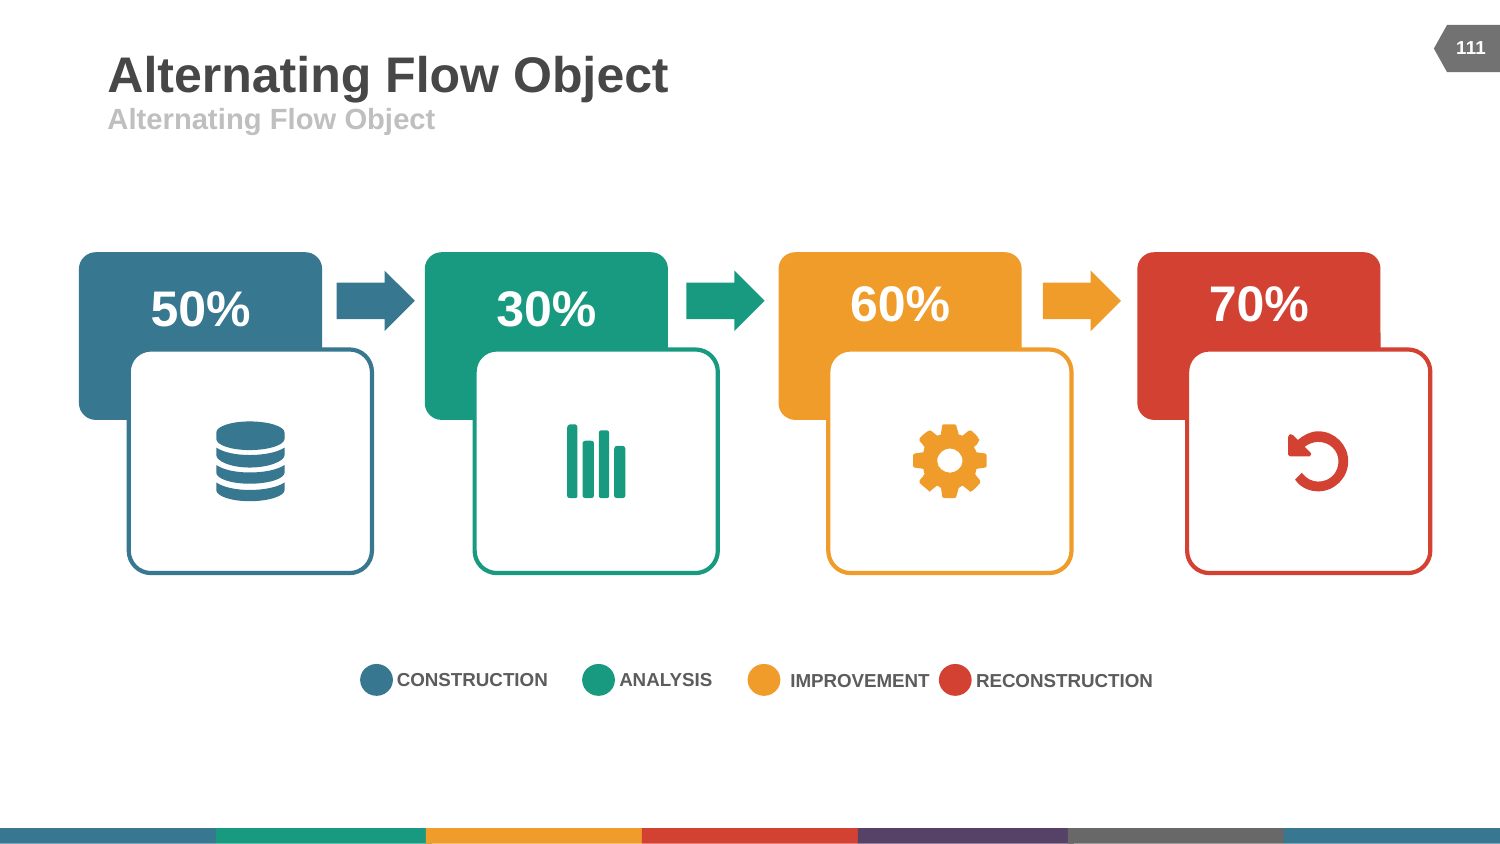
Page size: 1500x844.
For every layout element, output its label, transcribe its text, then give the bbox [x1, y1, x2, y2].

text_box 60% [850, 271, 951, 332]
text_box [126, 347, 375, 576]
text_box [913, 424, 987, 499]
text_box [1185, 347, 1433, 576]
text_box 50% [150, 276, 251, 337]
text_box CONSTRUCTION [396, 667, 548, 690]
text_box [614, 445, 626, 499]
text_box [216, 421, 285, 451]
text_box [1042, 270, 1122, 332]
text_box RECONSTRUCTION [976, 668, 1153, 692]
text_box 70% [1208, 271, 1310, 332]
text_box [472, 347, 720, 576]
text_box [776, 250, 1024, 422]
text_box [580, 661, 618, 698]
text_box [422, 250, 671, 422]
title Alternating Flow Object [107, 43, 1033, 102]
text_box [1288, 431, 1349, 492]
text_box [216, 482, 285, 502]
text_box [216, 465, 285, 484]
text_box [216, 447, 285, 468]
text_box IMPROVEMENT [790, 668, 930, 692]
text_box [76, 250, 325, 422]
text_box ANALYSIS [619, 667, 713, 690]
text_box 30% [496, 276, 597, 337]
slide_number 111 [1439, 24, 1500, 70]
text_box [598, 430, 610, 499]
text_box [745, 661, 783, 698]
text_box [582, 440, 594, 499]
text_box [358, 661, 396, 698]
text_box [1135, 250, 1383, 422]
text_box [826, 347, 1074, 576]
text_box [686, 270, 765, 332]
text_box [936, 661, 974, 698]
list Alternating Flow Object [107, 101, 783, 135]
text_box [567, 424, 578, 499]
text_box [336, 270, 415, 332]
